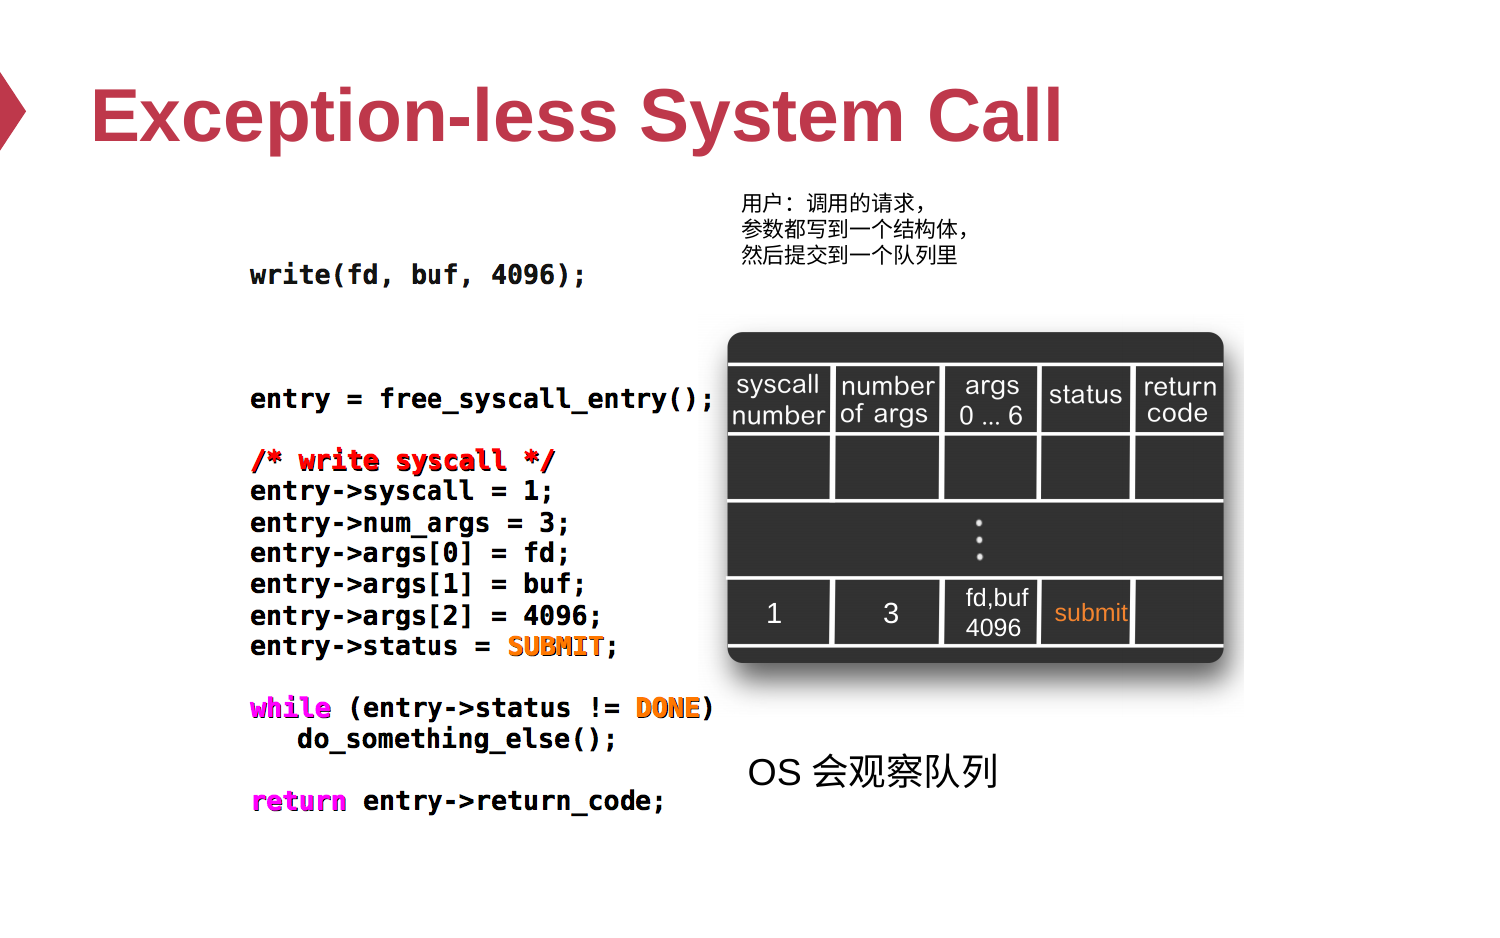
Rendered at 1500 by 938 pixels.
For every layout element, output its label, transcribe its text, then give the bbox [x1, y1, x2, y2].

title Exception-less System Call [75, 37, 1425, 186]
picture [228, 242, 1244, 838]
text_box 用户：调用的请求， 参数都写到一个结构体， 然后提交到一个队列里 [726, 182, 996, 240]
